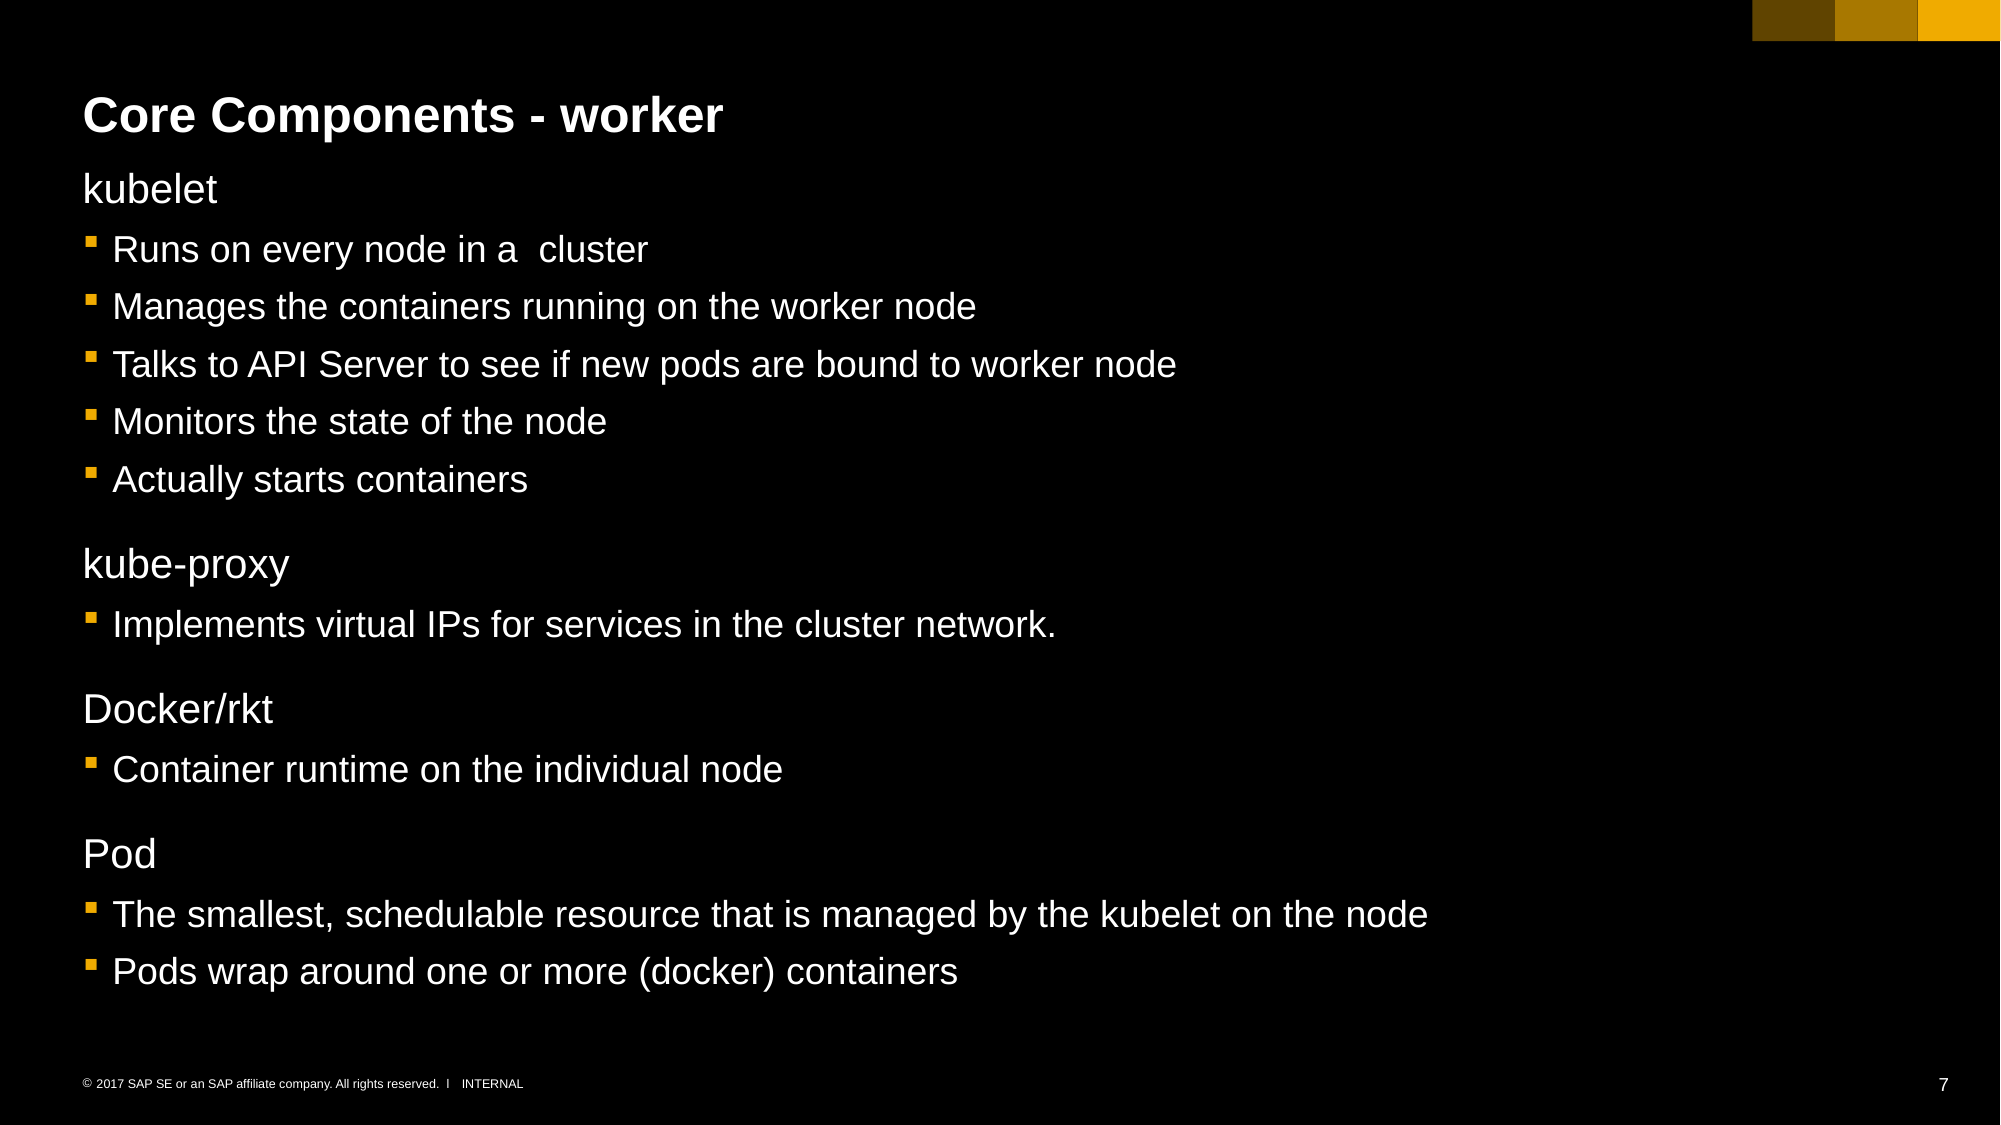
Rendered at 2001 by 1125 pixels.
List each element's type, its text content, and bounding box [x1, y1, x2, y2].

list kubelet Runs on every node in a cluster Manages the containers running on the worker node Talks to API Server to see if new pods are bound to worker node Monitors the state of the node Actually starts containers kube-proxy Implements virtual IPs for services in the cluster network. Docker/rkt Container runtime on the individual node Pod The smallest, schedulable resource that is managed by the kubelet on the node Pods wrap around one or more (docker) containers [82, 161, 1466, 1012]
title Core Components - worker [82, 82, 1918, 144]
